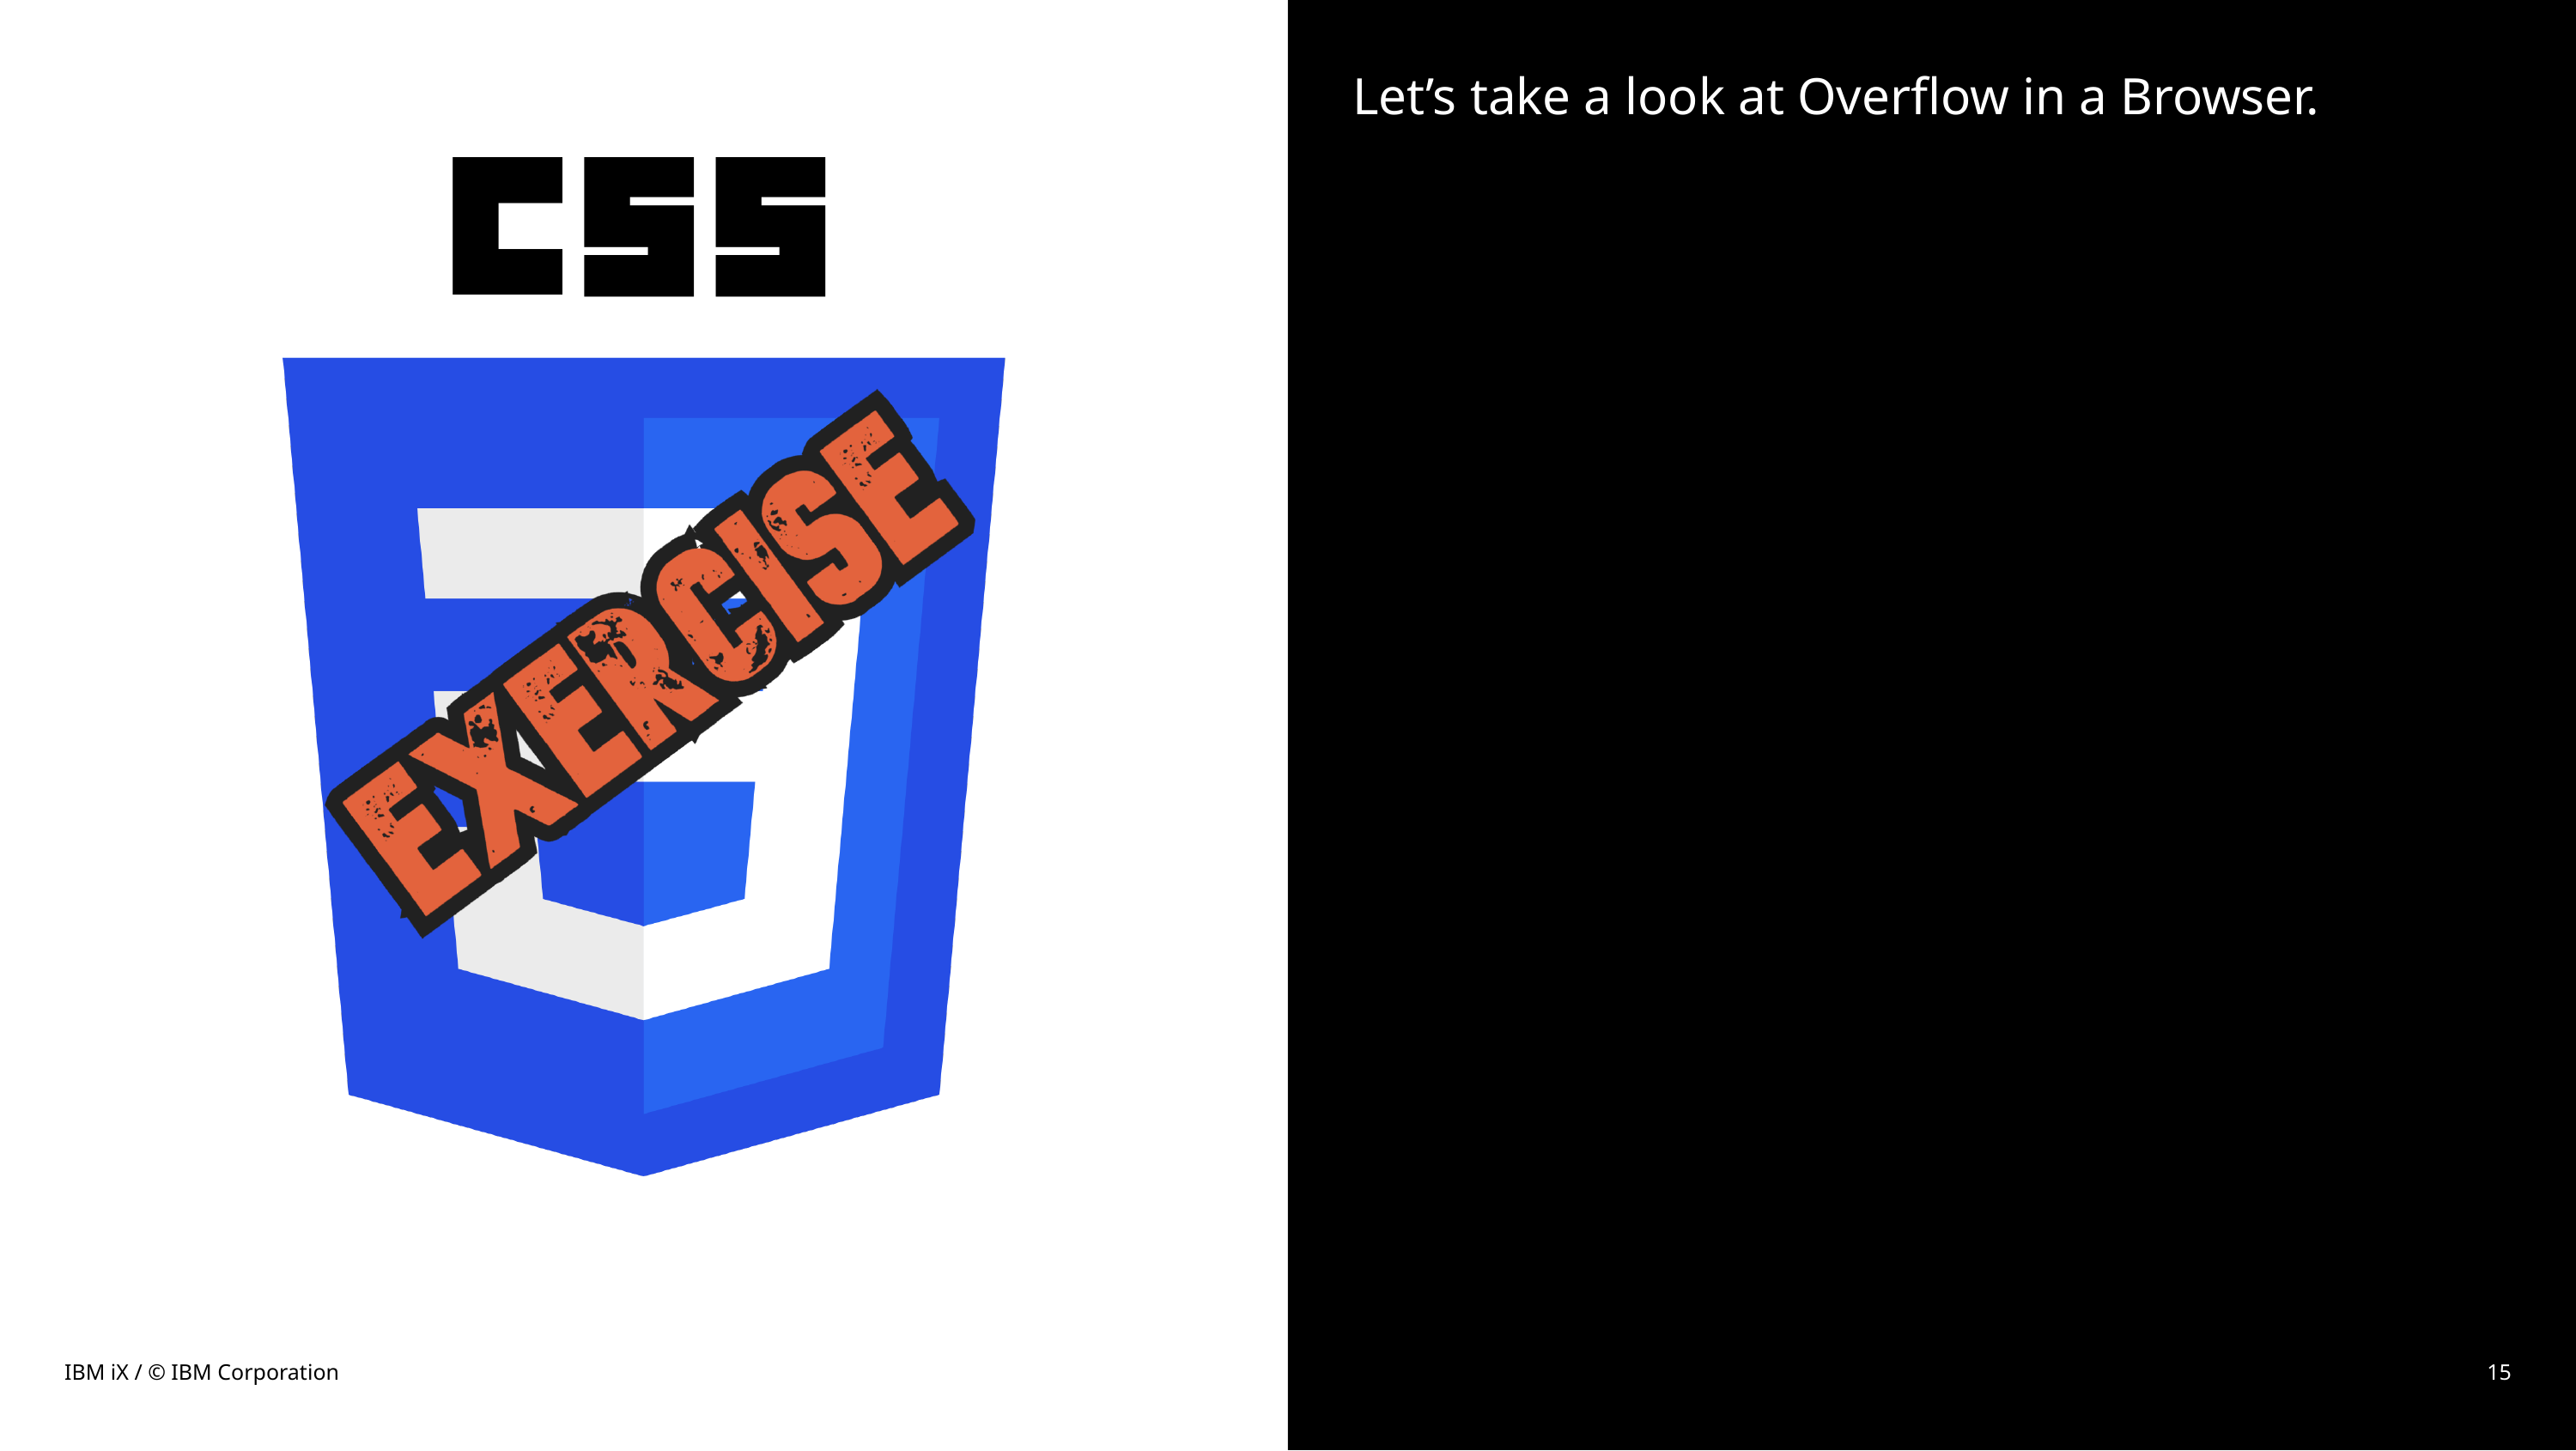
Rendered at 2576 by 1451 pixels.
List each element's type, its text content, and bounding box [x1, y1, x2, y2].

picture [283, 156, 1005, 1177]
slide_number 15 [1996, 1350, 2512, 1397]
footer IBM iX / © IBM Corporation [64, 1350, 1224, 1397]
list Let’s take a look at Overflow in a Browser. [1352, 64, 2512, 1270]
